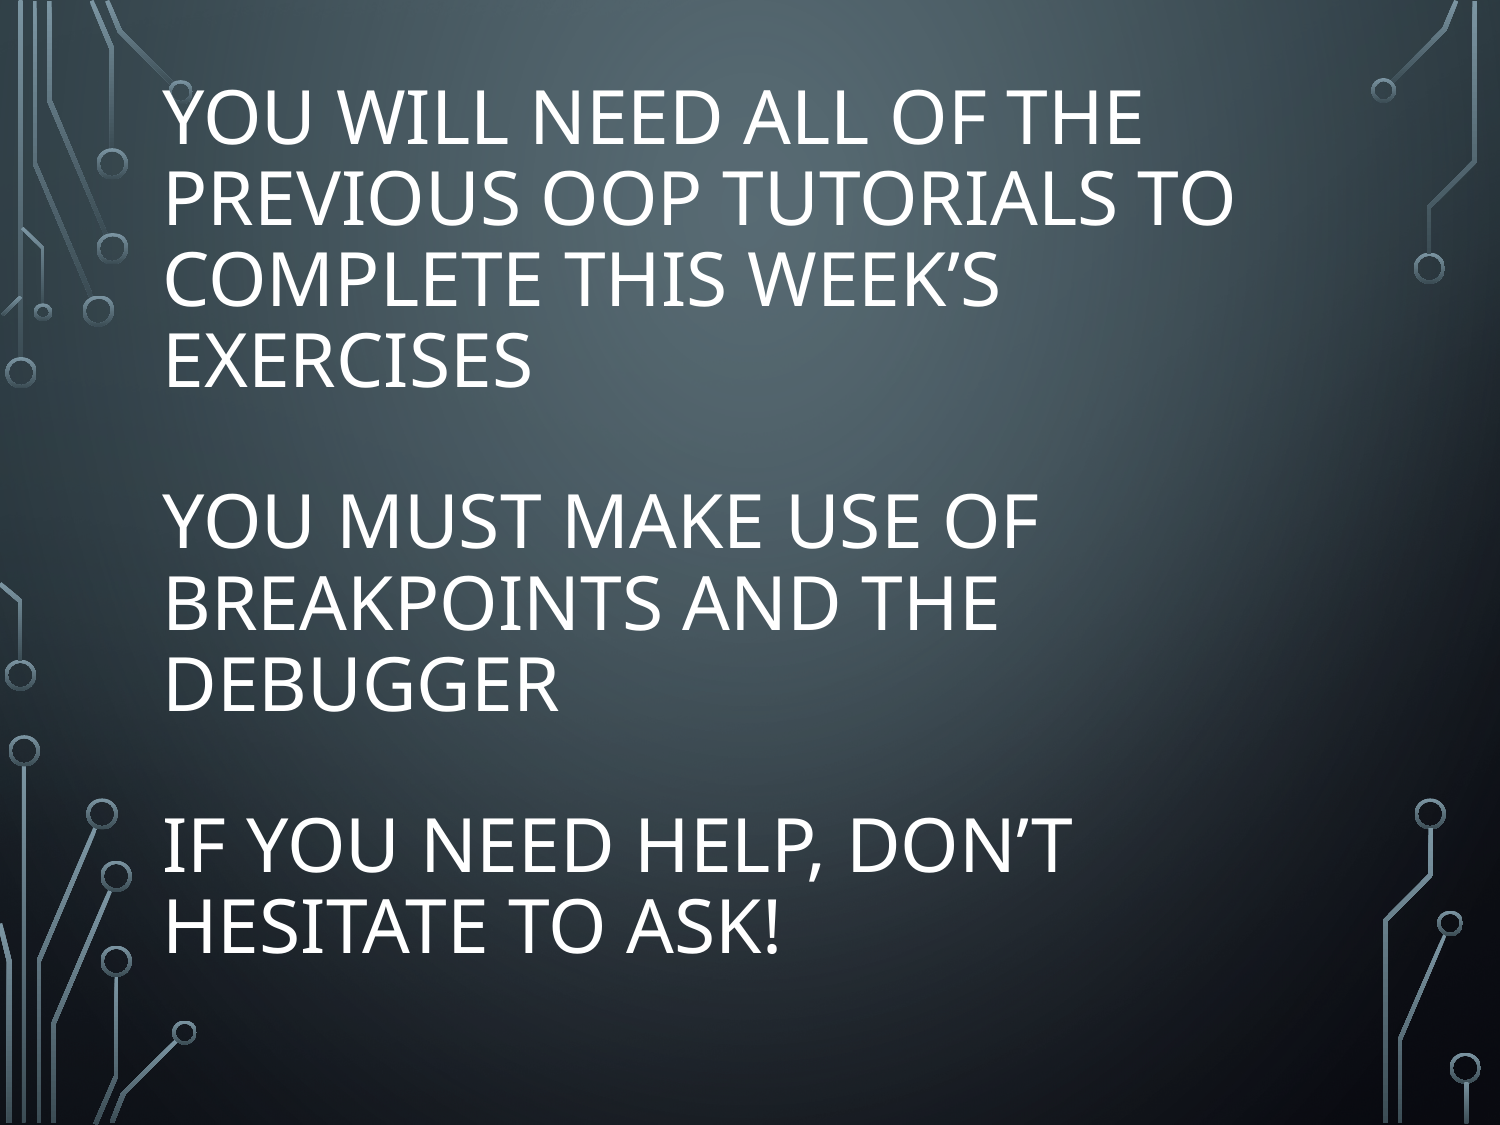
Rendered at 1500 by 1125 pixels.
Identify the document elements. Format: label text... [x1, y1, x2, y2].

title YOU WILL NEED ALL OF THE PREVIOUS OOP TUTORIALS TO COMPLETE THIS WEEK’S EXERCISES YOU MUST MAKE USE OF BREAKPOINTS AND THE DEBUGGER IF YOU NEED HELP, DON’T HESITATE TO ASK! [147, 403, 1367, 647]
